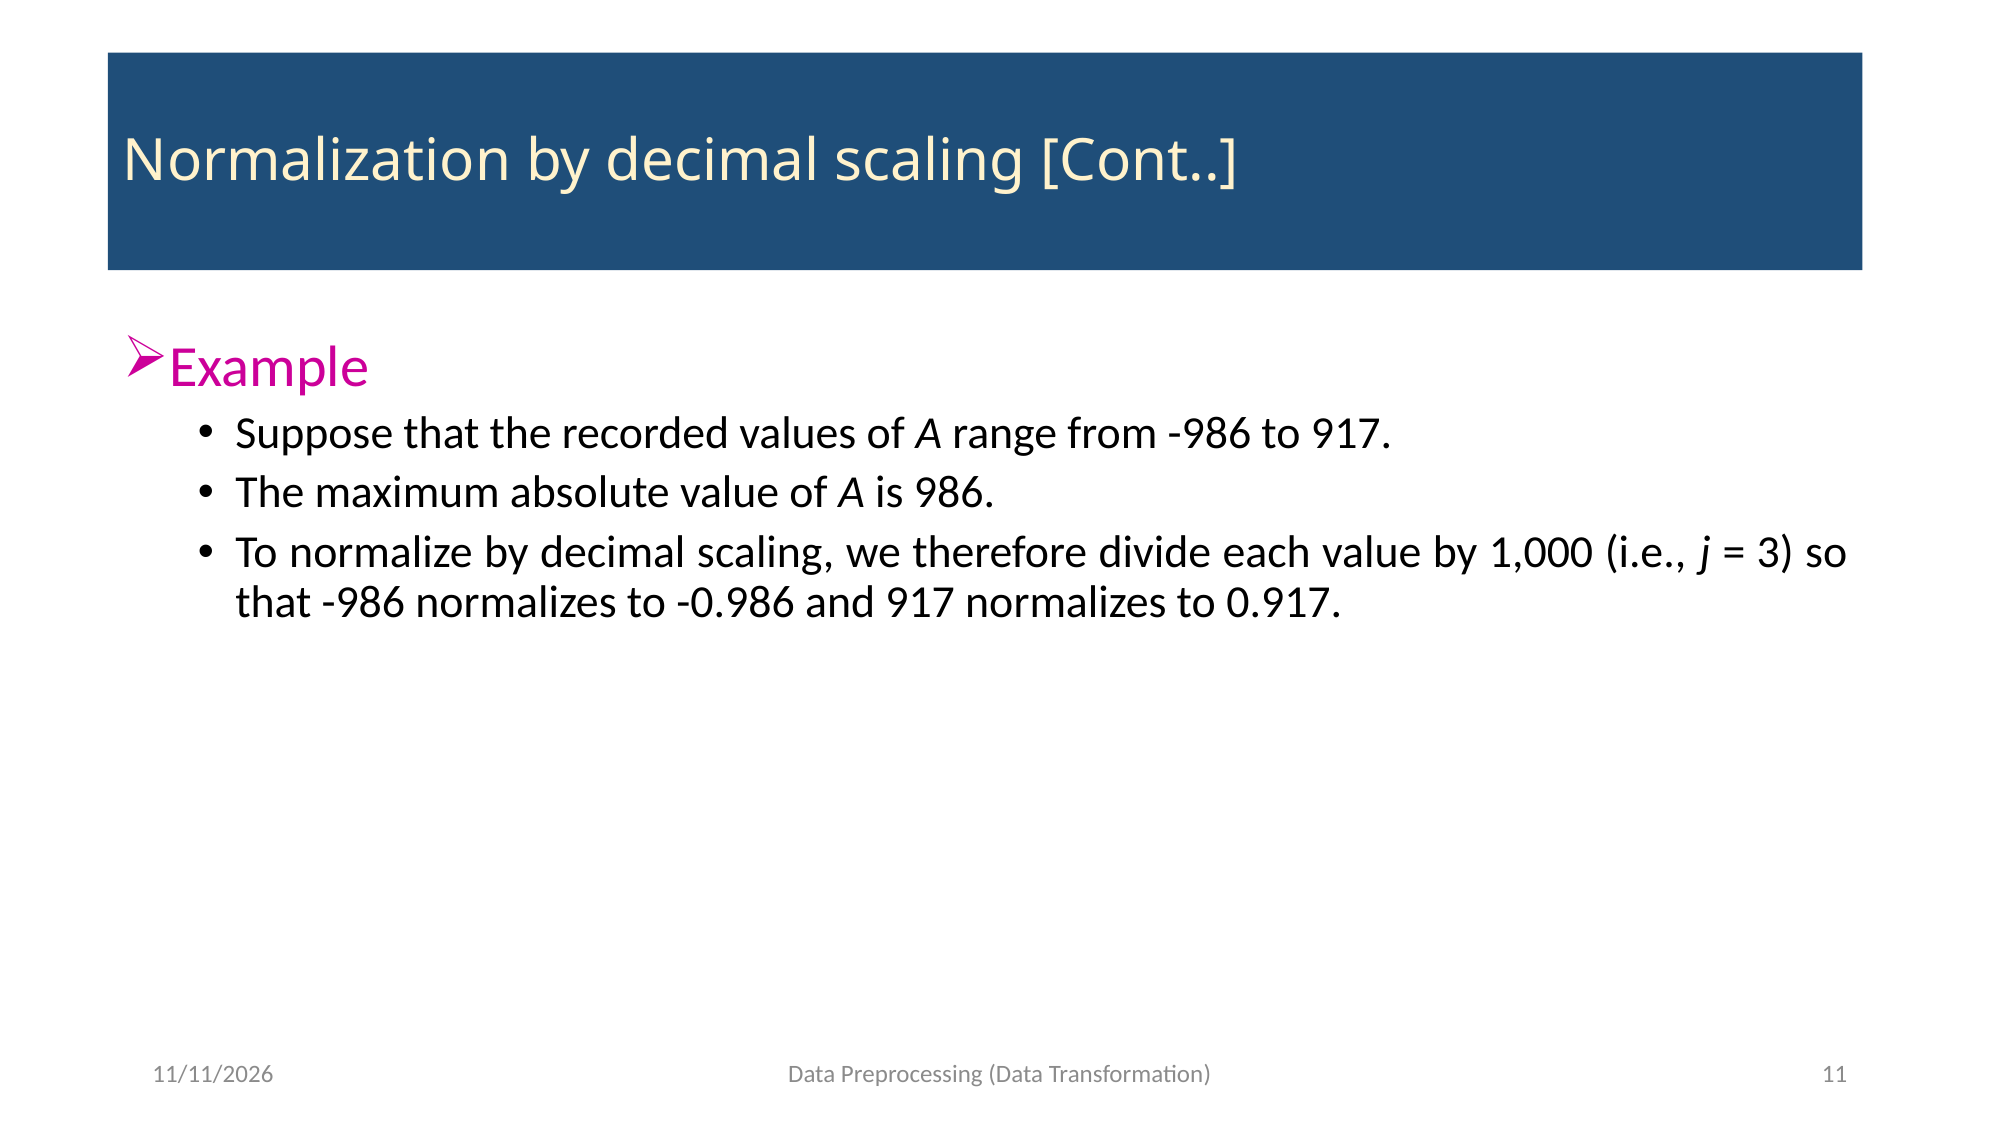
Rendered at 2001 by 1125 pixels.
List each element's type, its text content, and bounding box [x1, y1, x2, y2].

slide_number 11 [1412, 1042, 1863, 1103]
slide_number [137, 1042, 588, 1103]
footer Data Preprocessing (Data Transformation) [662, 1042, 1338, 1103]
list Example Suppose that the recorded values of A range from -986 to 917. The maximum absolute value of A is 986. To normalize by decimal scaling, we therefore divide each value by 1,000 (i.e., j = 3) so that -986 normalizes to -0.986 and 917 normalizes to 0.917. [107, 299, 1863, 1014]
title Normalization by decimal scaling [Cont..] [107, 52, 1863, 271]
